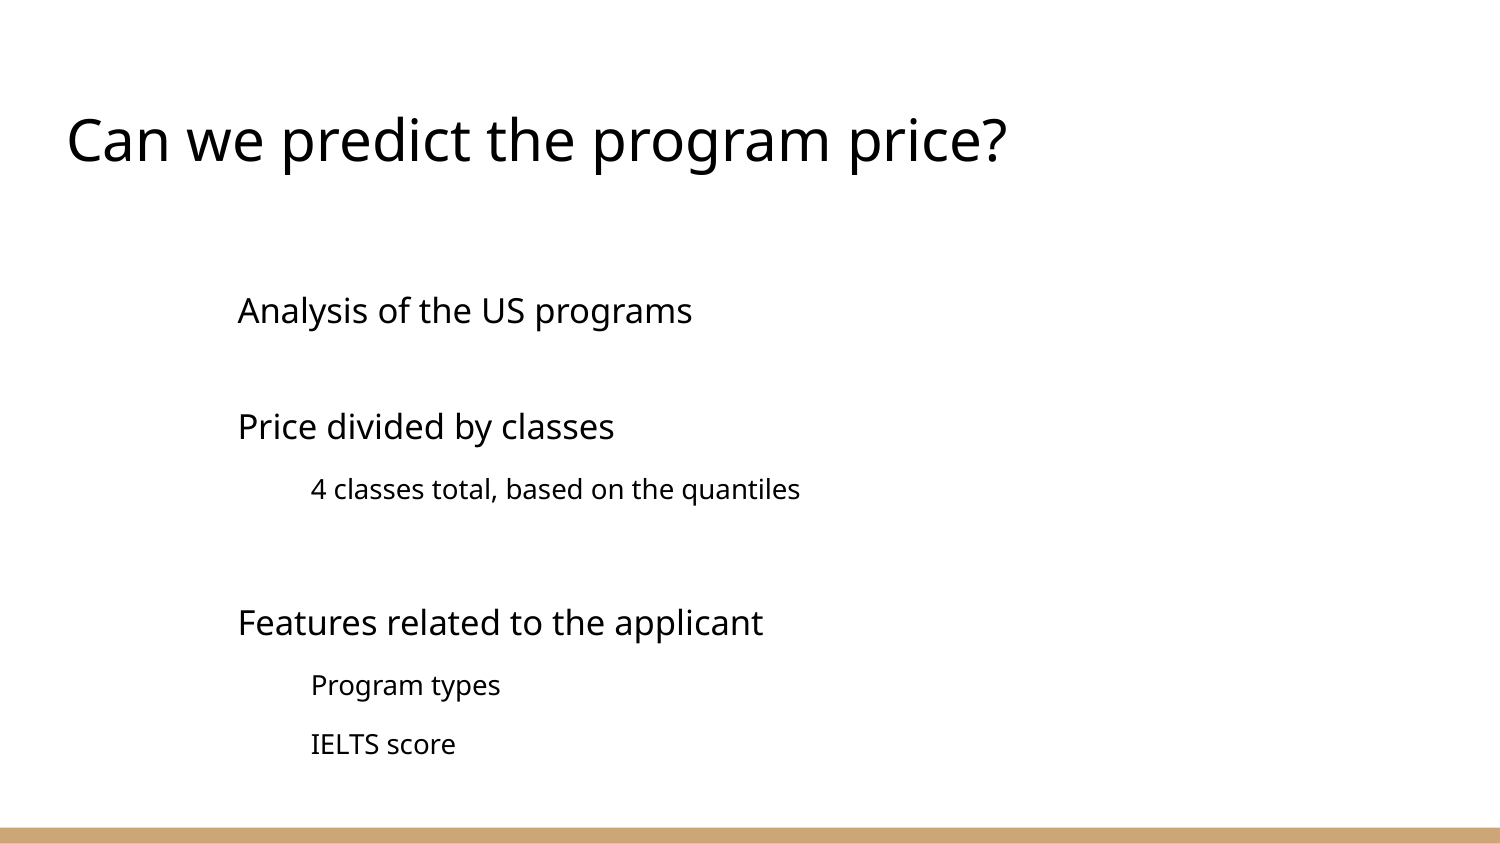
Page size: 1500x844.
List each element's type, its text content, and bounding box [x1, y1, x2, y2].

text_box Analysis of the US programs Price divided by classes 4 classes total, based on the quantiles Features related to the applicant Program types IELTS score [76, 226, 1474, 777]
title Can we predict the program price? [51, 51, 1449, 189]
